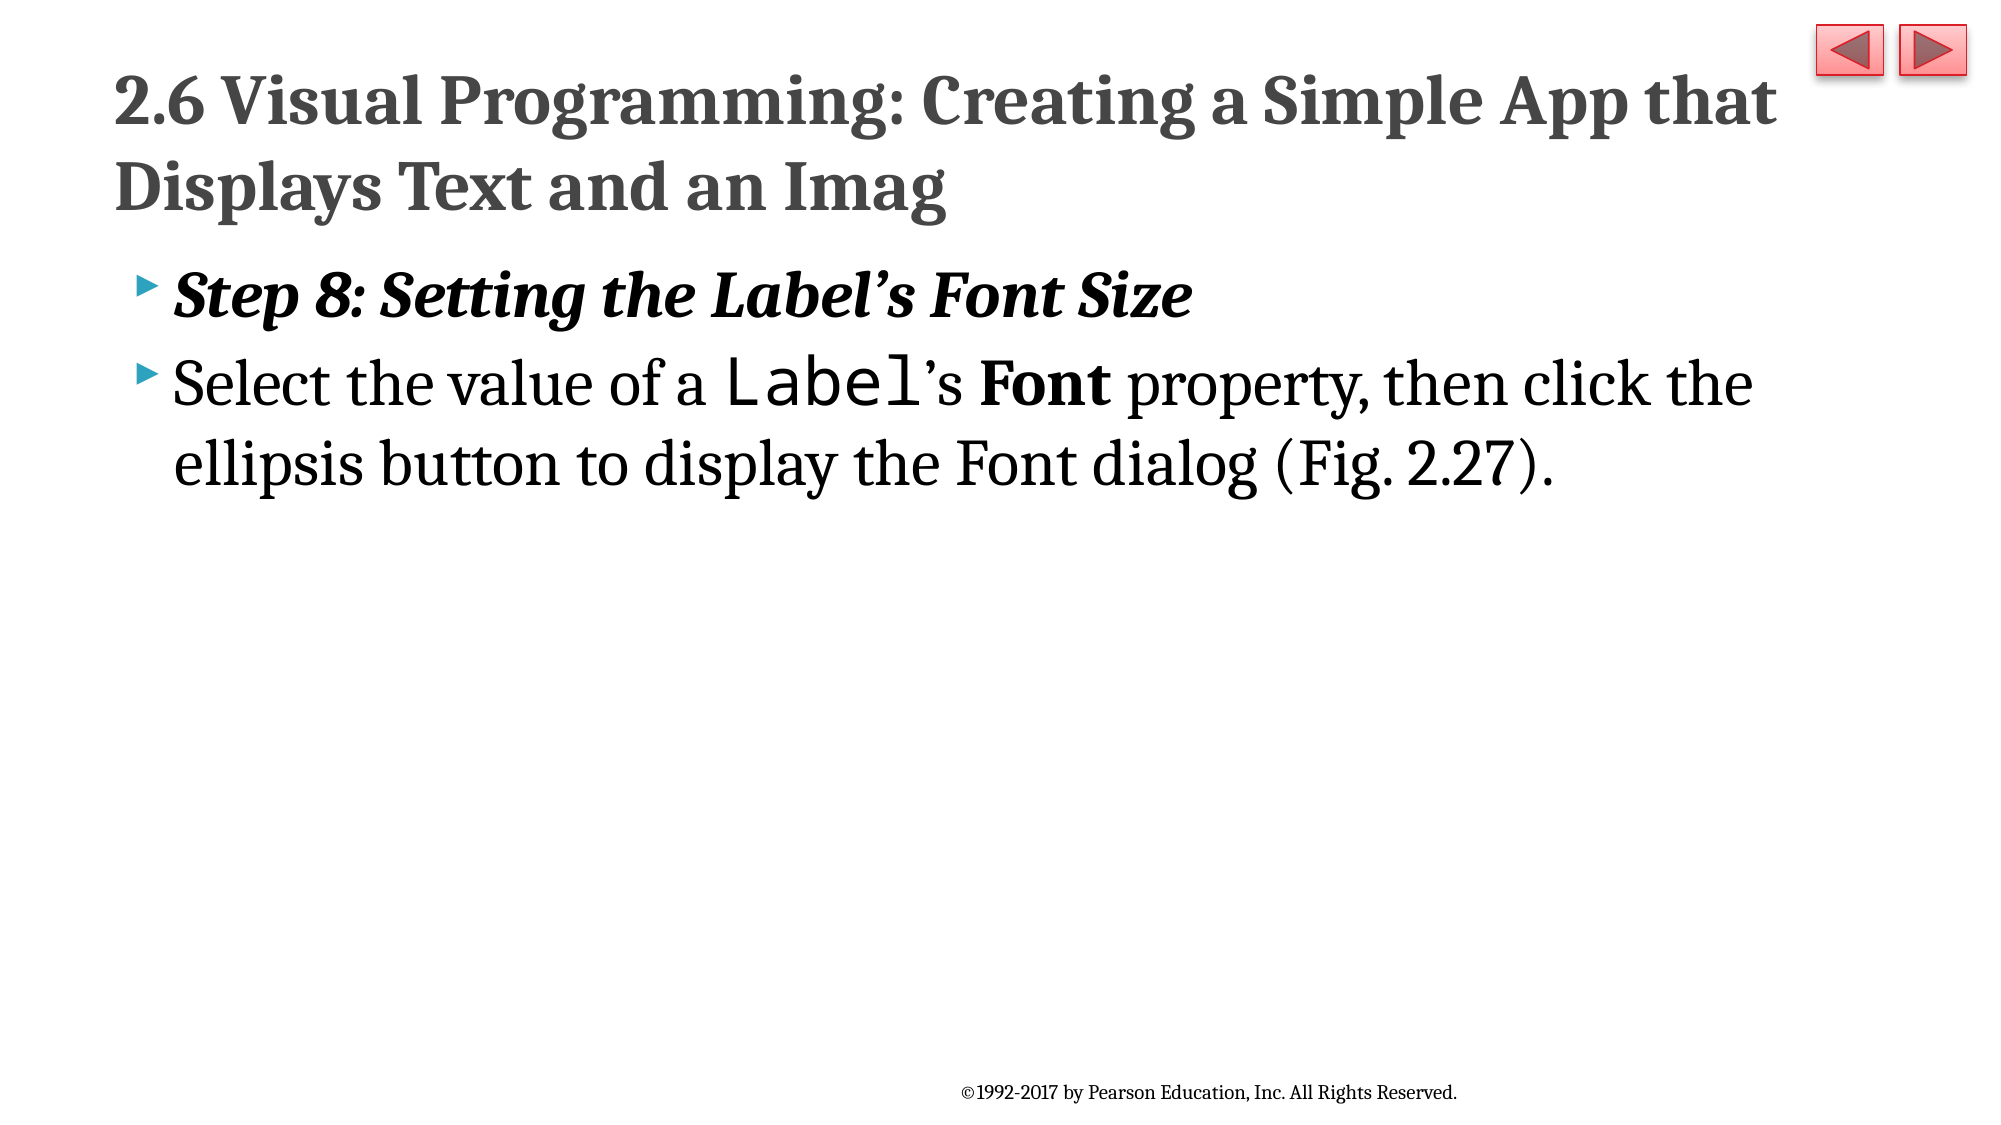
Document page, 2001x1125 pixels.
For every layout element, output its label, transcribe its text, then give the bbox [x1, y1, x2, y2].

footer ©1992-2017 by Pearson Education, Inc. All Rights Reserved. [900, 1051, 1473, 1112]
title 2.6 Visual Programming: Creating a Simple App that Displays Text and an Imag [99, 45, 1900, 233]
list Step 8: Setting the Label’s Font Size Select the value of a Label’s Font property, then click the ellipsis button to display the Font dialog (Fig. 2.27). [99, 242, 1900, 986]
